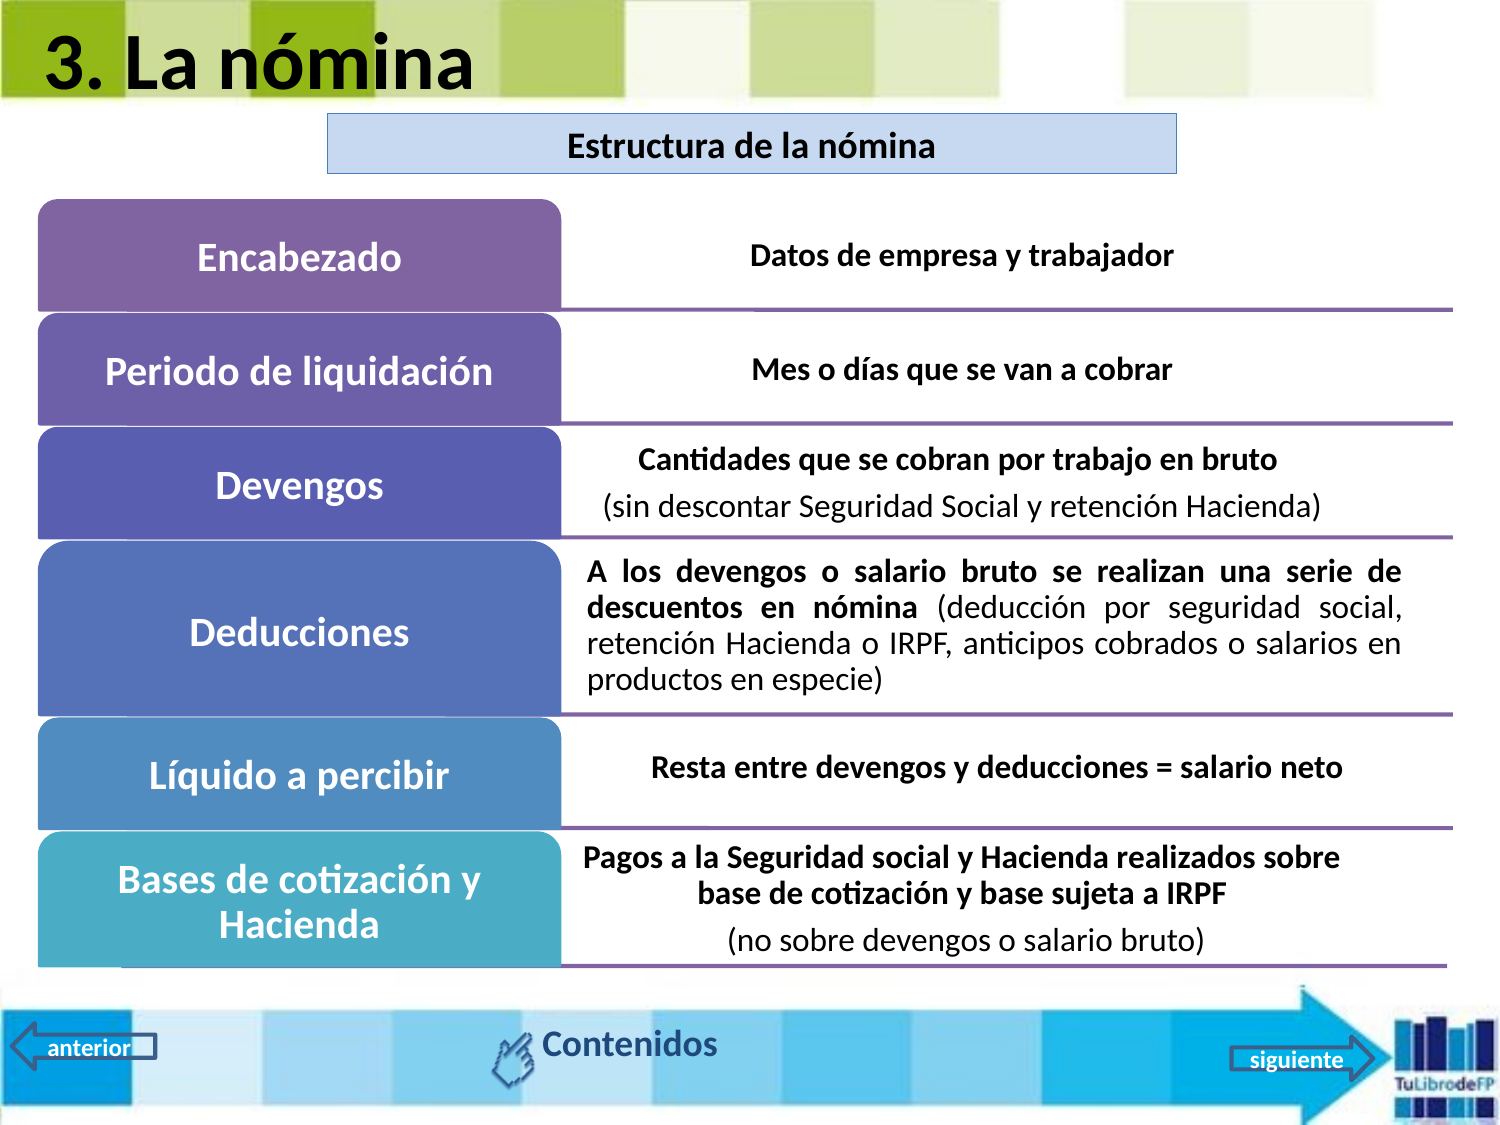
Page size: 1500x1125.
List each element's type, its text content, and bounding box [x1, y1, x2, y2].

text_box 3. La nómina [28, 0, 1379, 114]
picture [0, 0, 1500, 1125]
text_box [0, 0, 7, 7]
text_box Estructura de la nómina [327, 114, 1177, 174]
text_box anterior [9, 1021, 158, 1072]
text_box Contenidos [527, 1011, 744, 1072]
text_box siguiente [1229, 1034, 1376, 1083]
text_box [39, 200, 1454, 967]
